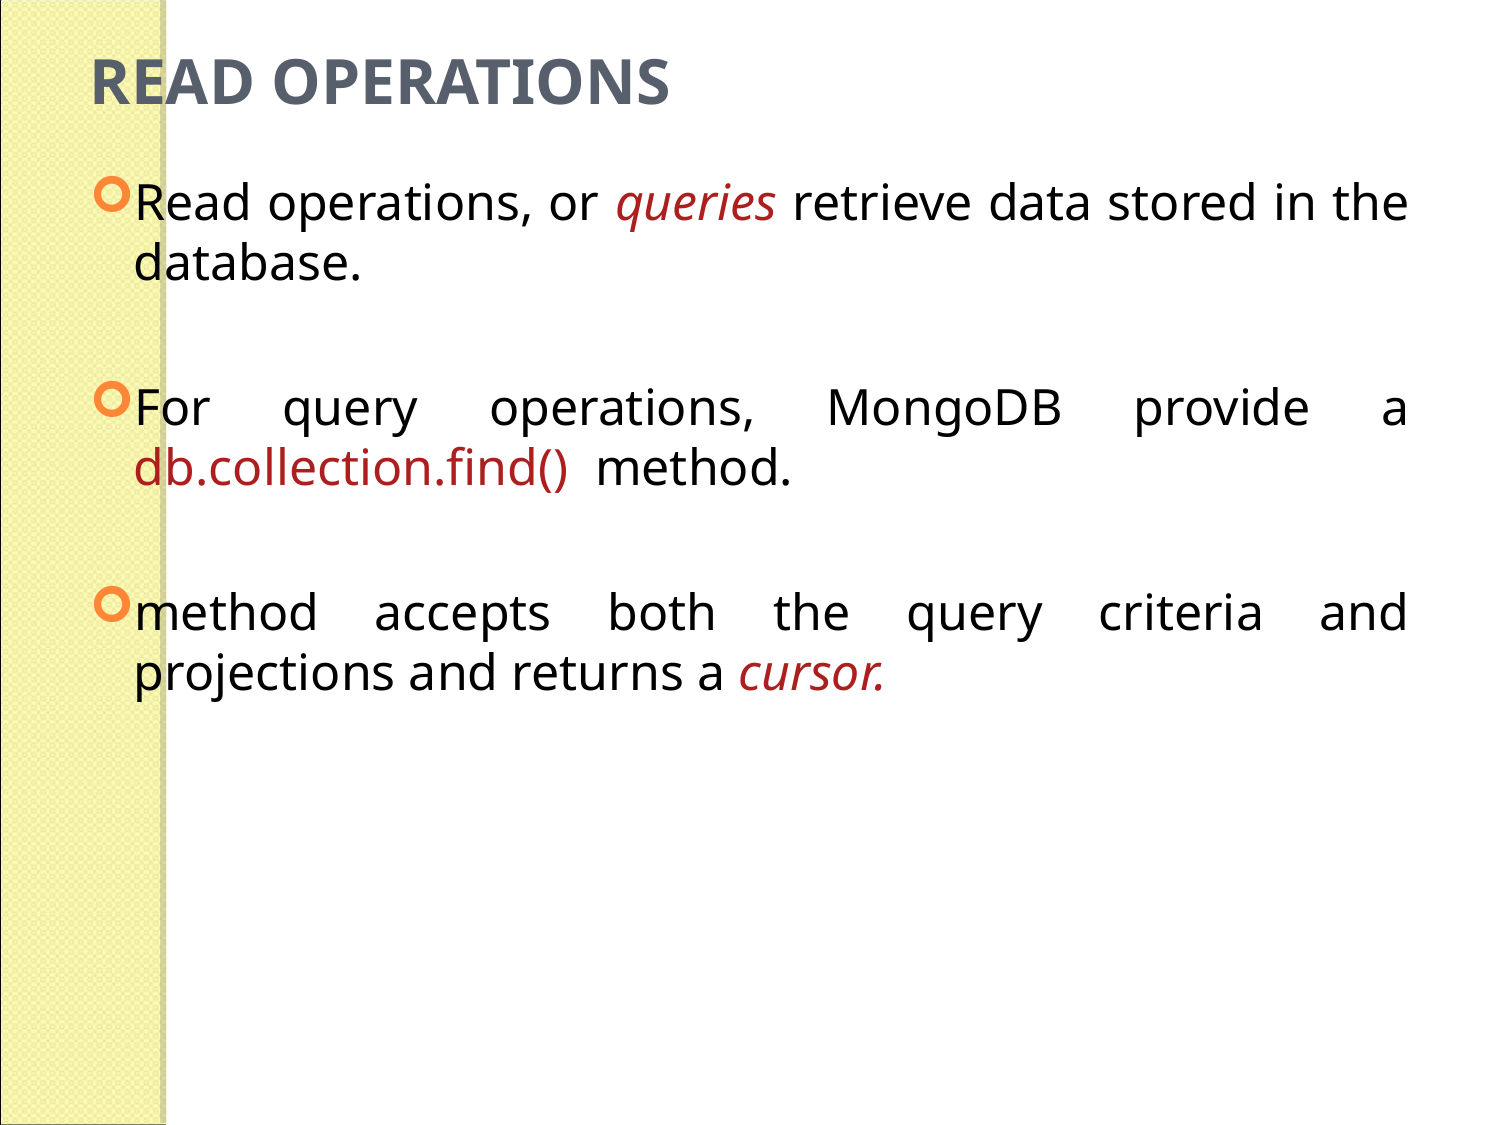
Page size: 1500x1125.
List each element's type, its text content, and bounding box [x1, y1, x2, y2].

picture [0, 0, 166, 1125]
text_box READ OPERATIONS [74, 0, 1425, 162]
text_box Read operations, or queries retrieve data stored in the database. For query operations, MongoDB provide a db.collection.find() method. method accepts both the query criteria and projections and returns a cursor. [74, 162, 1425, 1038]
